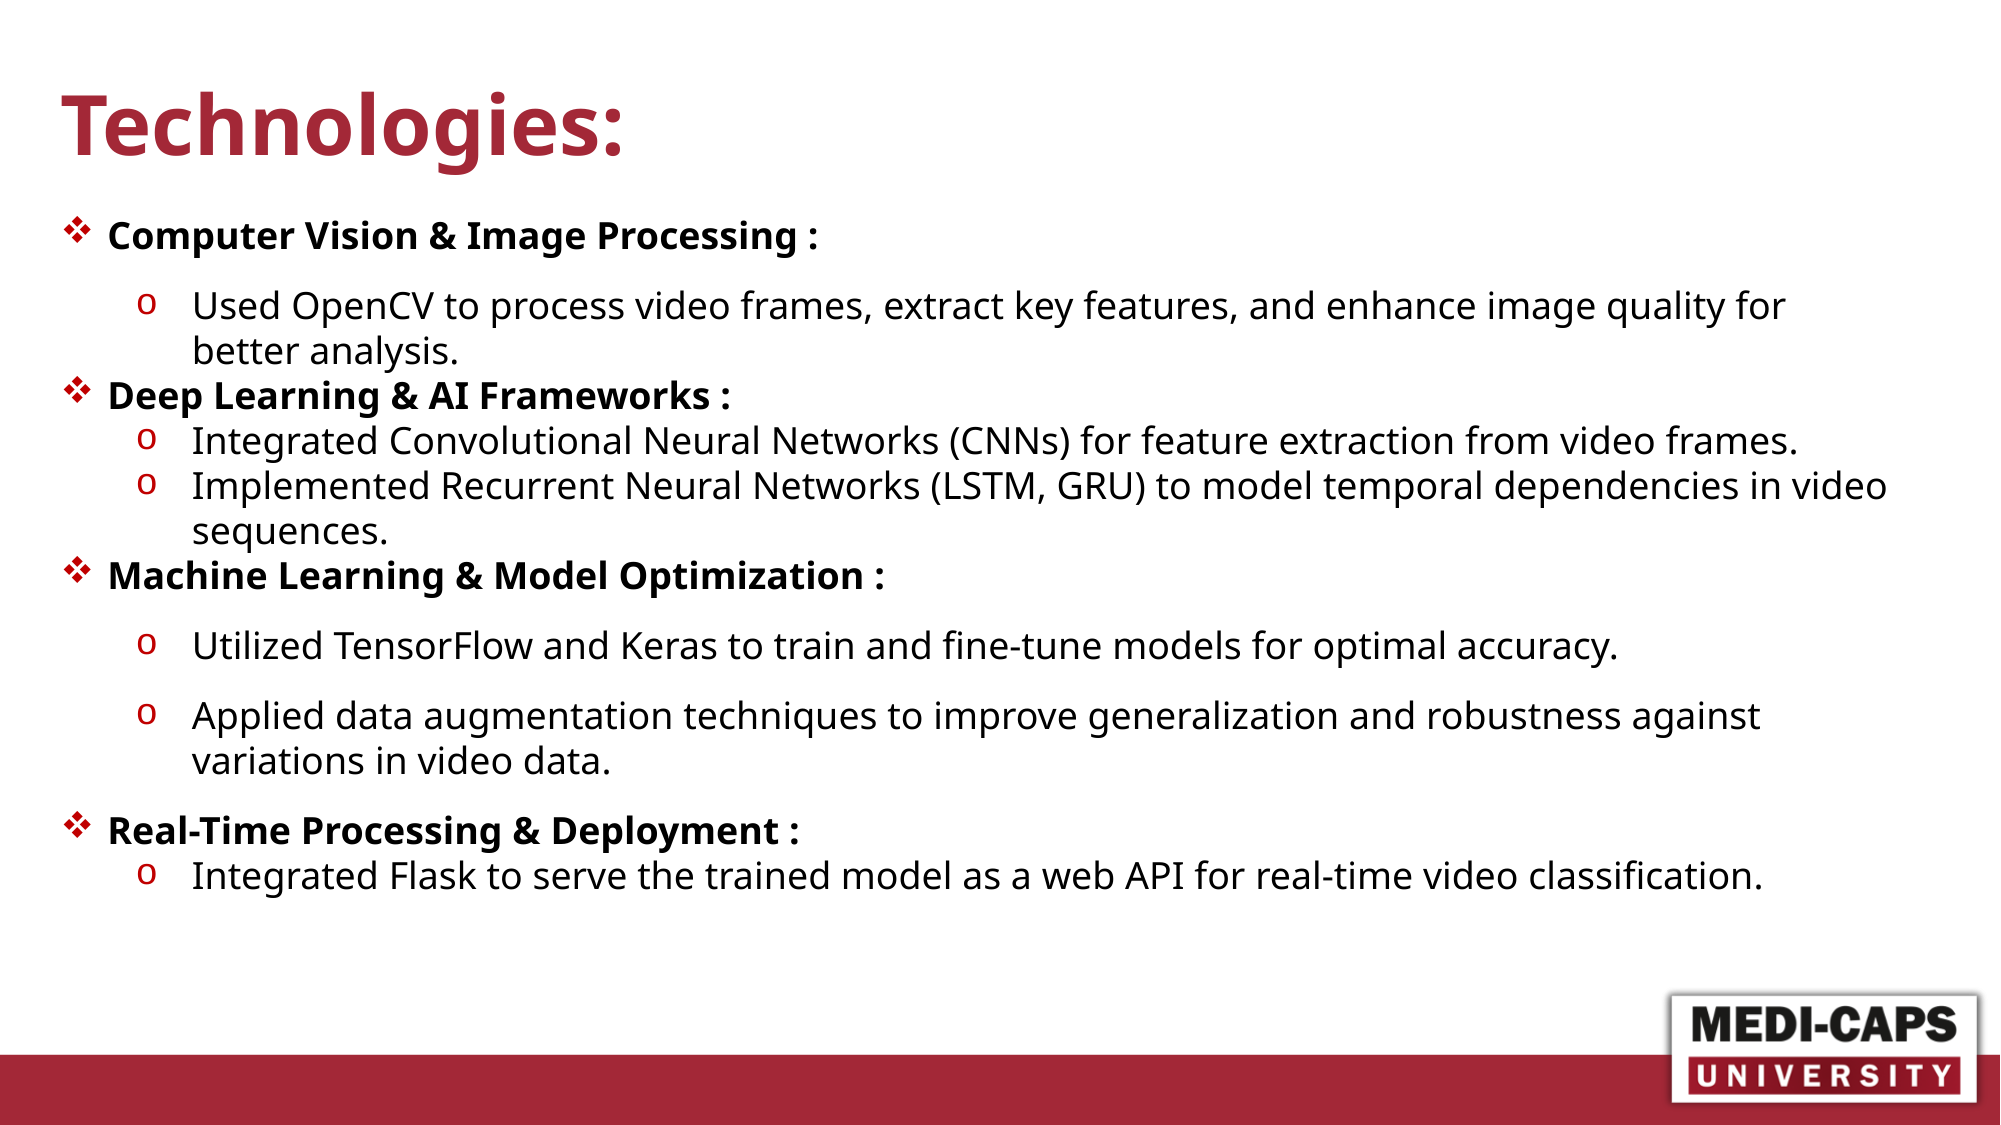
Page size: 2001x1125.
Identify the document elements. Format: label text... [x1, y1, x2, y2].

text_box [0, 1054, 2000, 1125]
text_box Computer Vision & Image Processing : Used OpenCV to process video frames, extract key features, and enhance image quality for better analysis. Deep Learning & AI Frameworks : Integrated Convolutional Neural Networks (CNNs) for feature extraction from video frames. Implemented Recurrent Neural Networks (LSTM, GRU) to model temporal dependencies in video sequences. Machine Learning & Model Optimization : Utilized TensorFlow and Keras to train and fine-tune models for optimal accuracy. Applied data augmentation techniques to improve generalization and robustness against variations in video data. Real-Time Processing & Deployment : Integrated Flask to serve the trained model as a web API for real-time video classification. [45, 204, 1908, 905]
picture [1656, 983, 1992, 1115]
text_box Technologies: [45, 65, 2000, 180]
